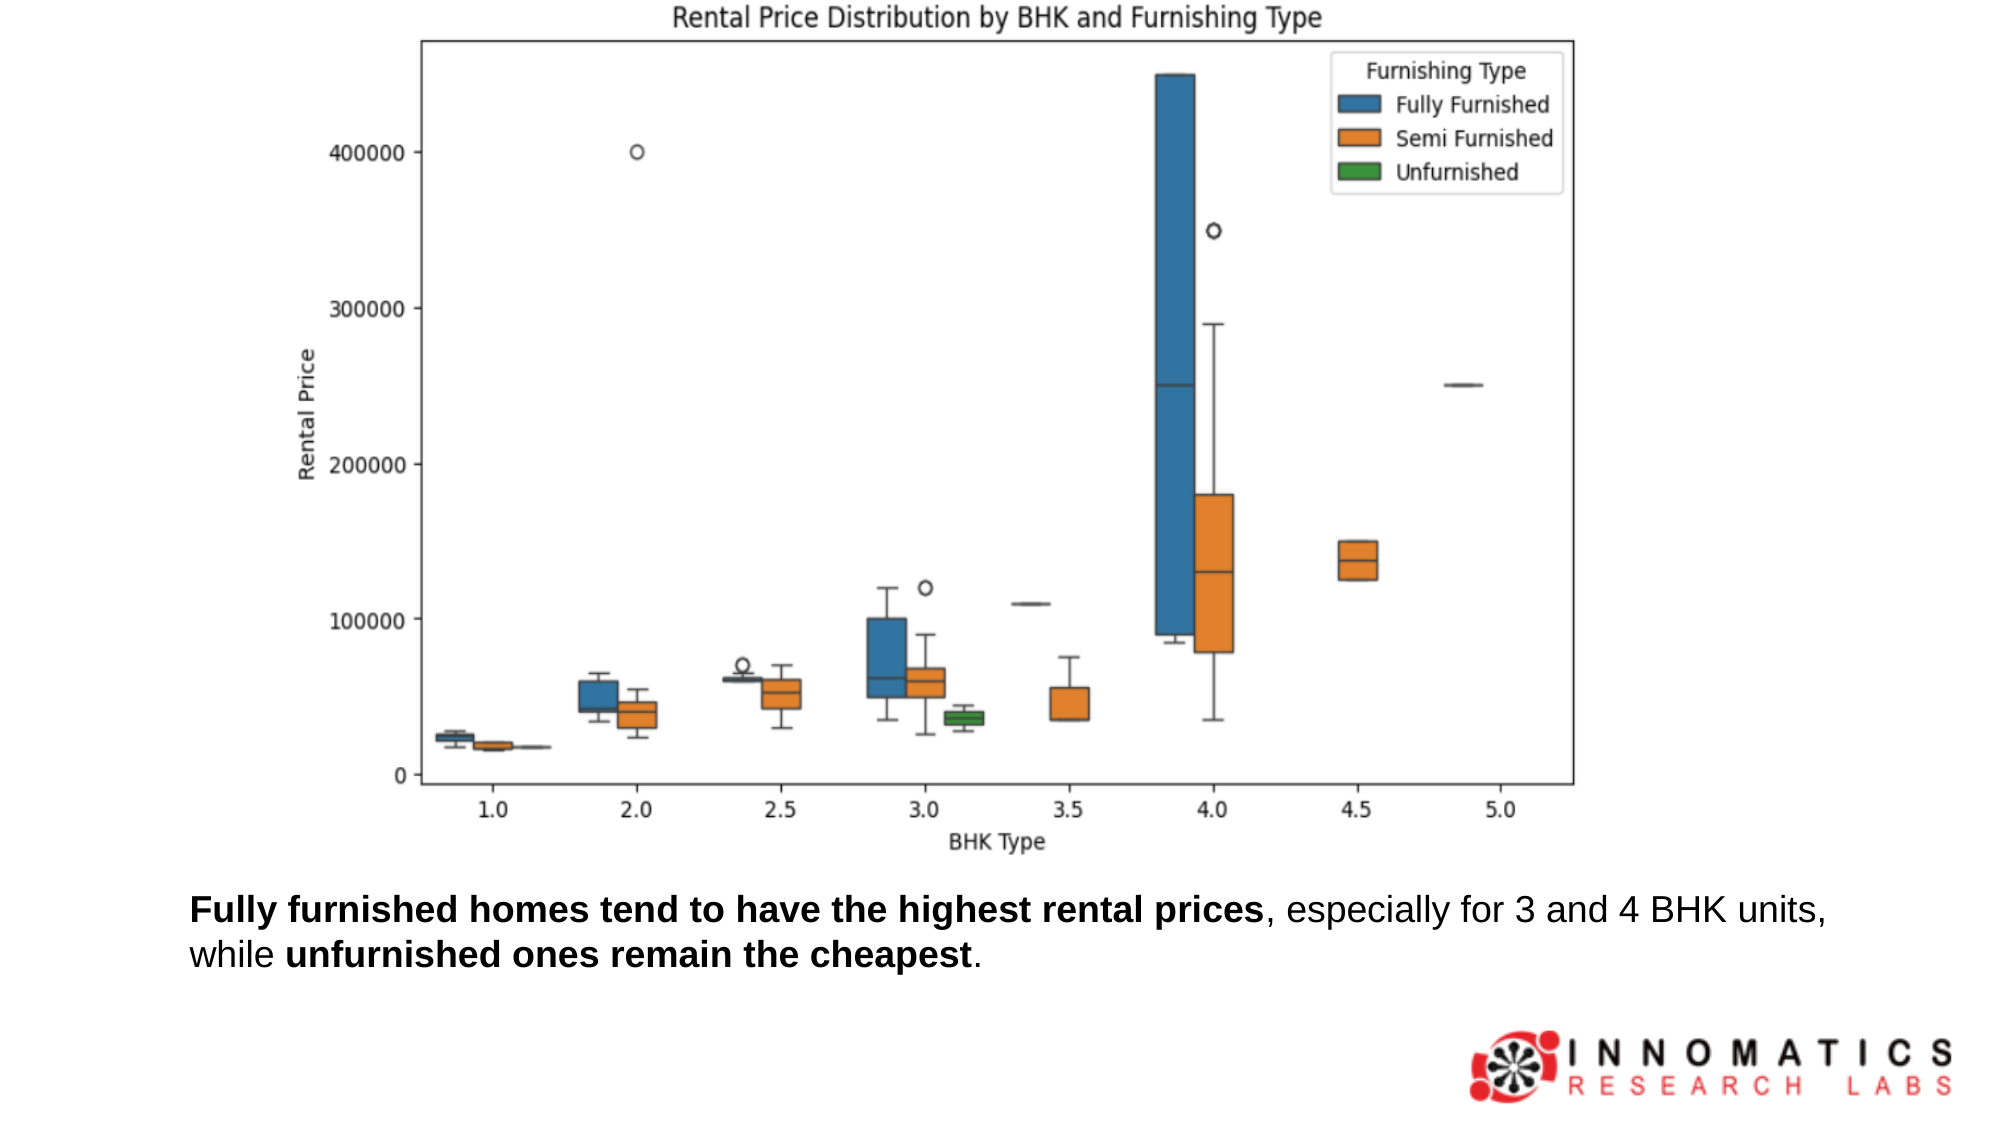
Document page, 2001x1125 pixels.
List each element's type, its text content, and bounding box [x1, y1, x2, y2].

text_box Fully furnished homes tend to have the highest rental prices, especially for 3 and 4 BHK units, while unfurnished ones remain the cheapest. [174, 877, 1854, 982]
picture [279, 0, 1593, 860]
picture [1445, 1014, 1975, 1125]
